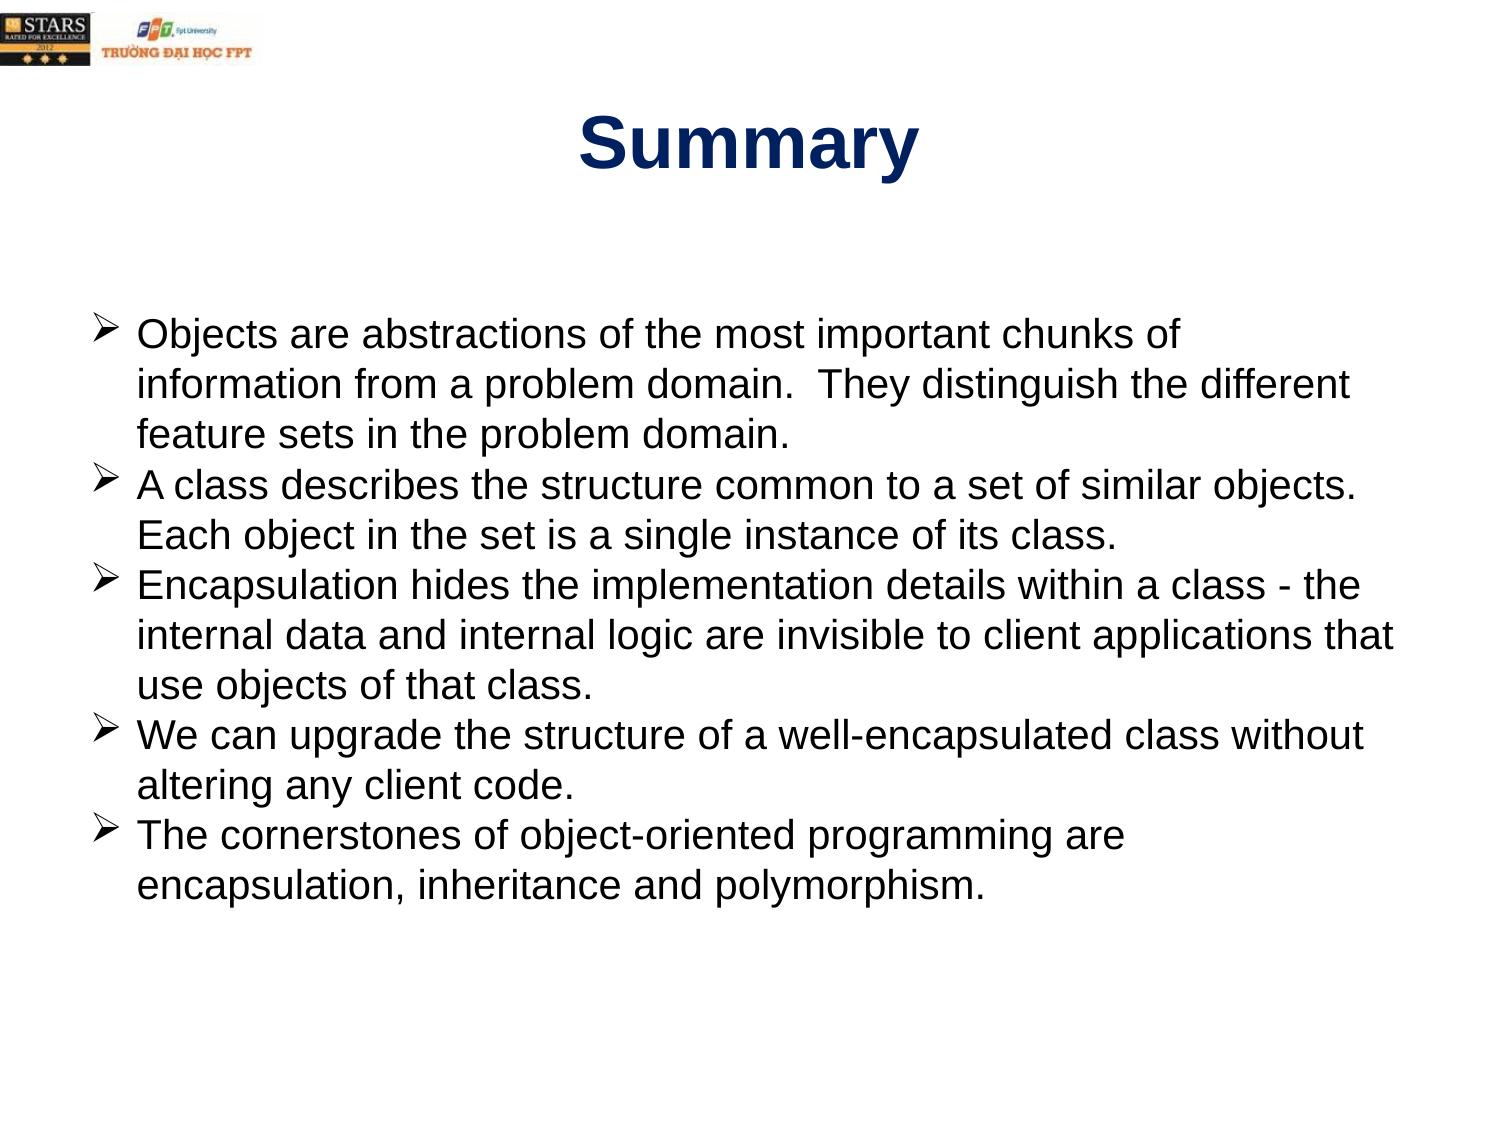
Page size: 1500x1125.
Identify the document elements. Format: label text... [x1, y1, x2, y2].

text_box Objects are abstractions of the most important chunks of information from a problem domain. They distinguish the different feature sets in the problem domain. A class describes the structure common to a set of similar objects. Each object in the set is a single instance of its class. Encapsulation hides the implementation details within a class - the internal data and internal logic are invisible to client applications that use objects of that class. We can upgrade the structure of a well-encapsulated class without altering any client code. The cornerstones of object-oriented programming are encapsulation, inheritance and polymorphism. [74, 299, 1413, 915]
title Summary [75, 45, 1425, 233]
picture [0, 12, 263, 66]
